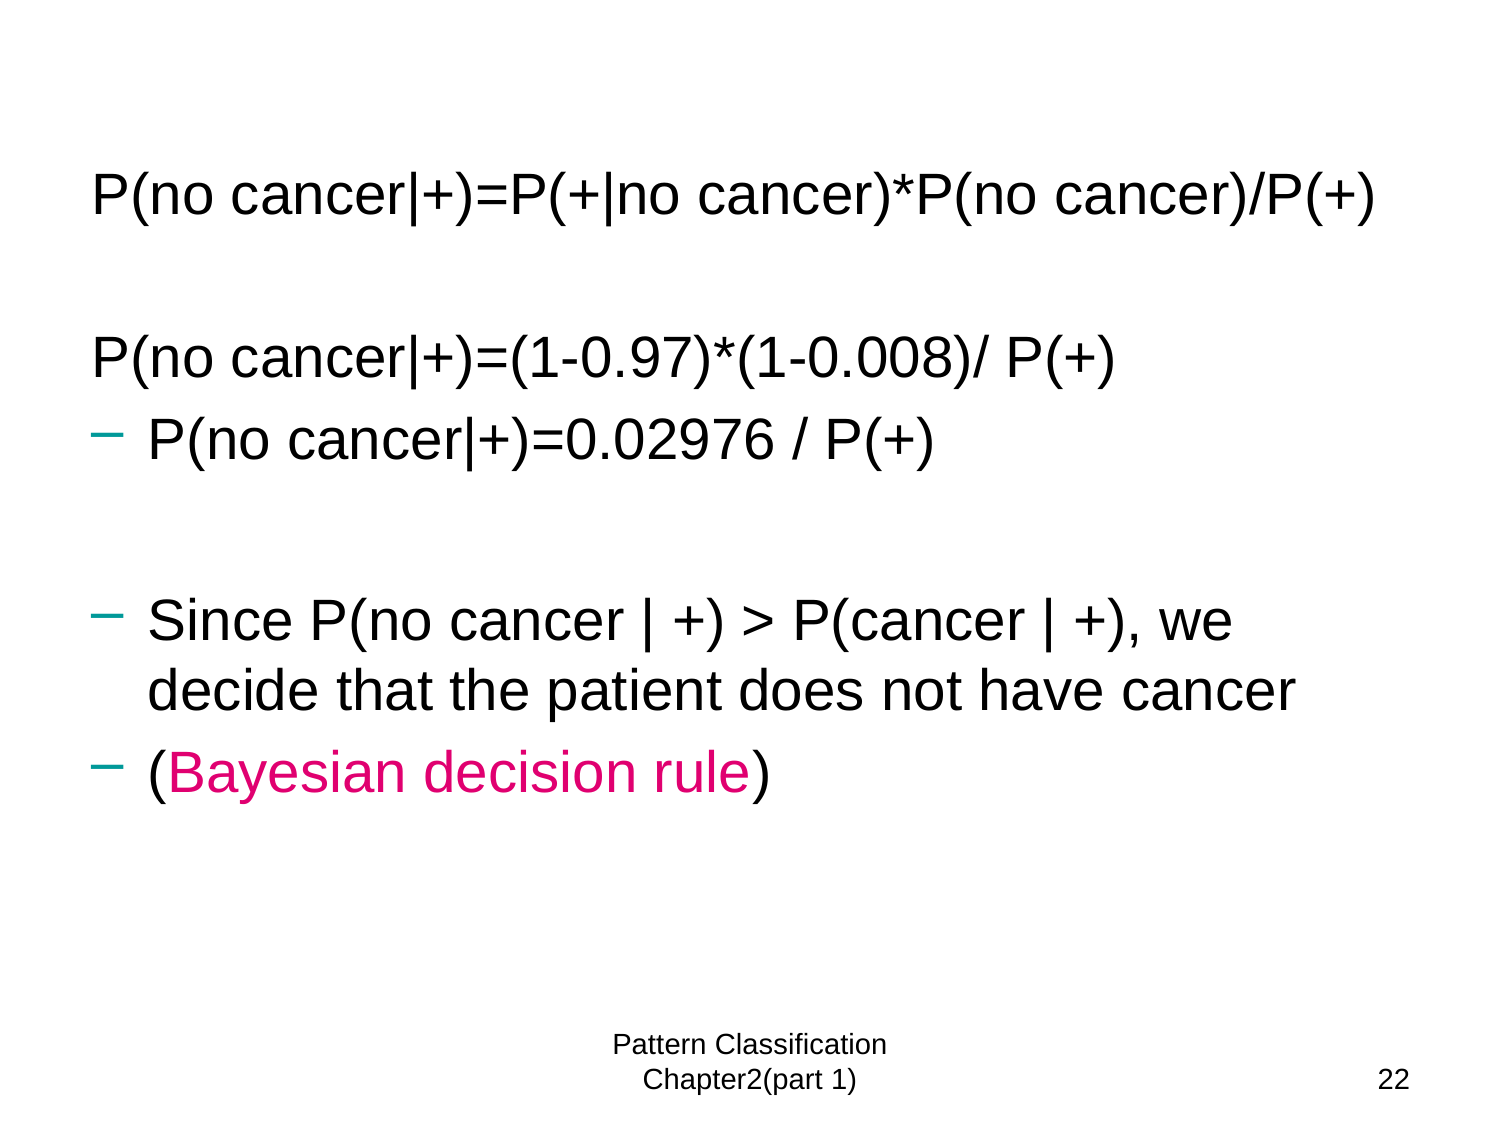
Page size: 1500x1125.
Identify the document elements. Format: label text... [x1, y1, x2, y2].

list P(no cancer|+)=P(+|no cancer)*P(no cancer)/P(+) P(no cancer|+)=(1-0.97)*(1-0.008)/ P(+) P(no cancer|+)=0.02976 / P(+) Since P(no cancer | +) > P(cancer | +), we decide that the patient does not have cancer (Bayesian decision rule) [76, 148, 1428, 892]
text_box Pattern Classification Chapter2(part 1) [512, 1024, 988, 1103]
text_box 21 [1074, 1024, 1425, 1103]
